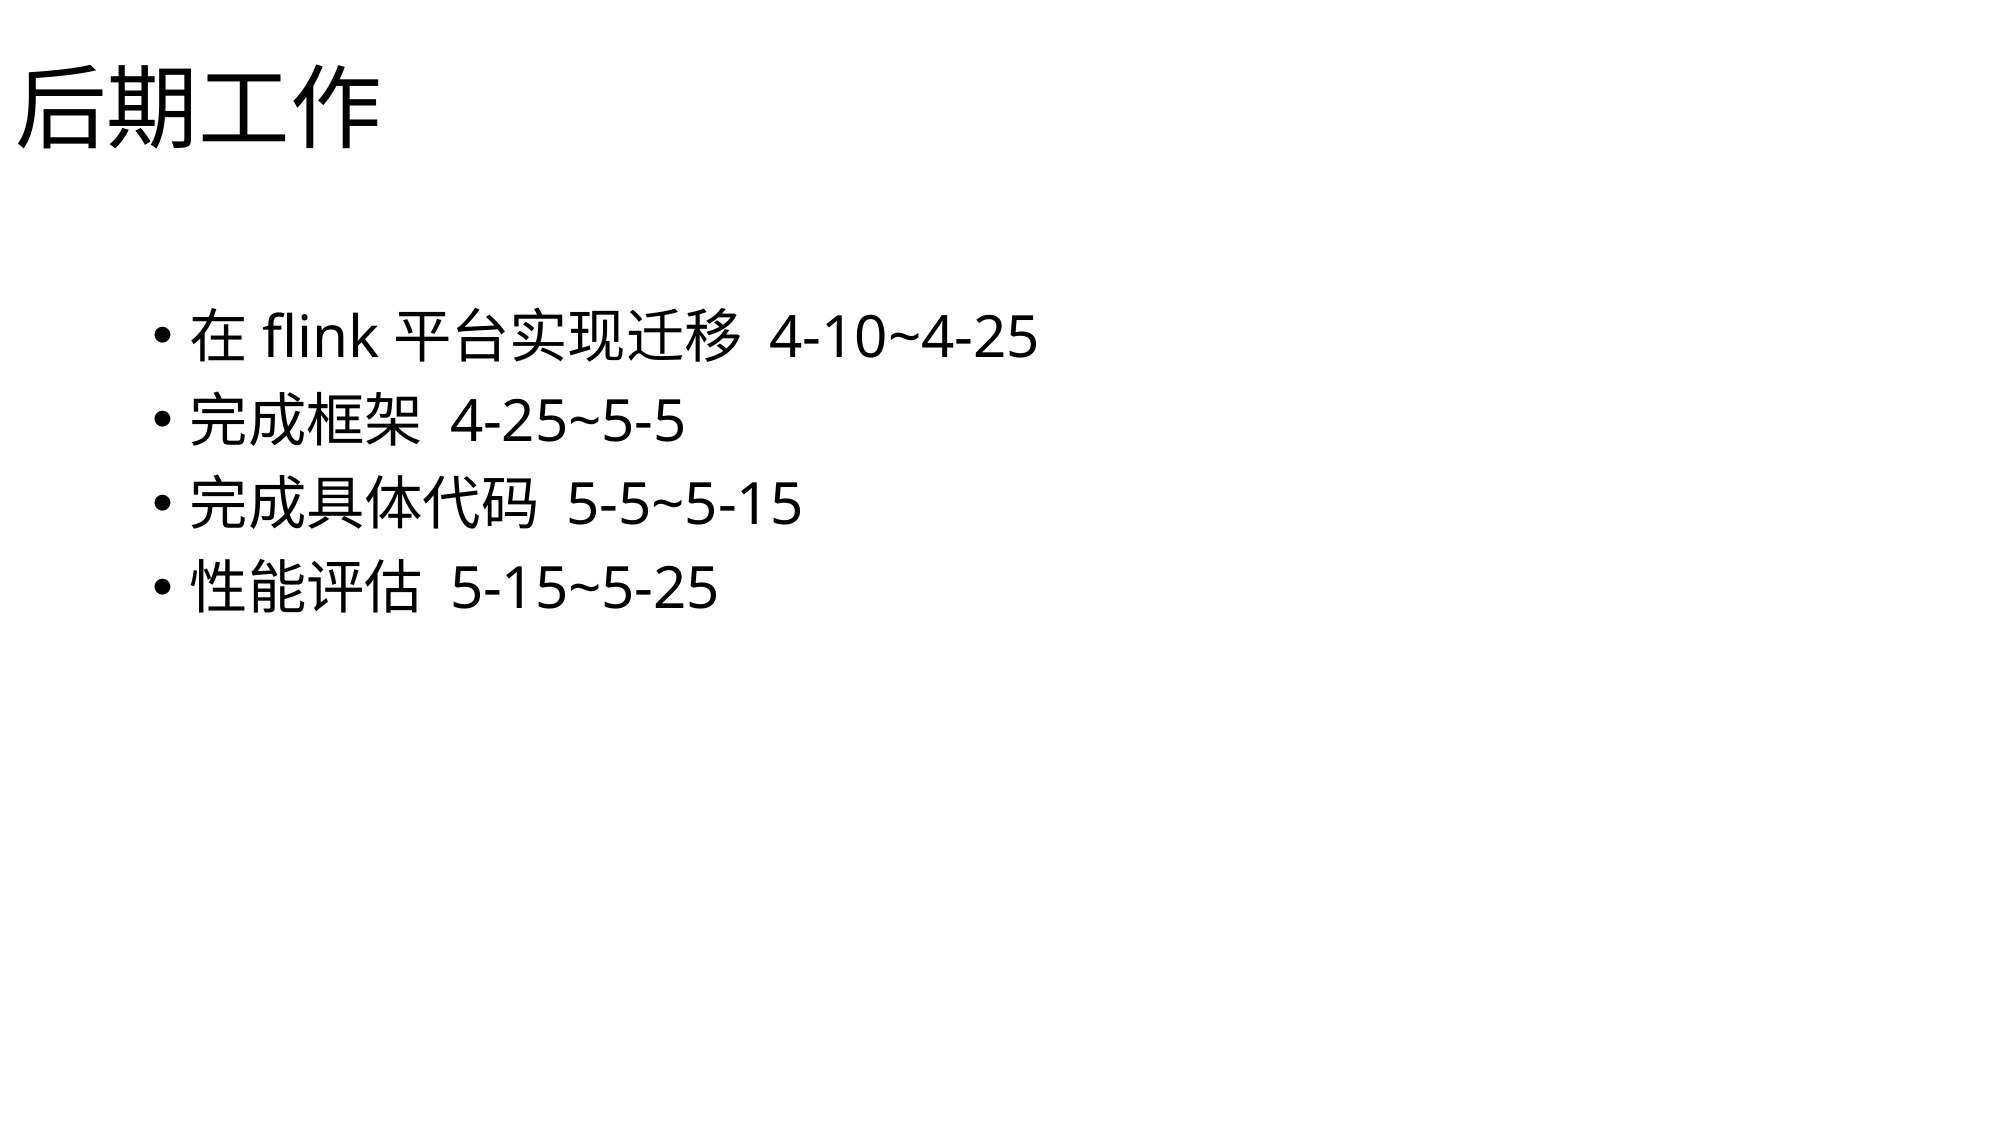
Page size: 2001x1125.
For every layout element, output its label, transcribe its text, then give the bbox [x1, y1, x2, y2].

list 在flink平台实现迁移 4-10~4-25 完成框架 4-25~5-5 完成具体代码 5-5~5-15 性能评估 5-15~5-25 [137, 299, 1863, 1014]
title 后期工作 [0, 3, 1725, 221]
